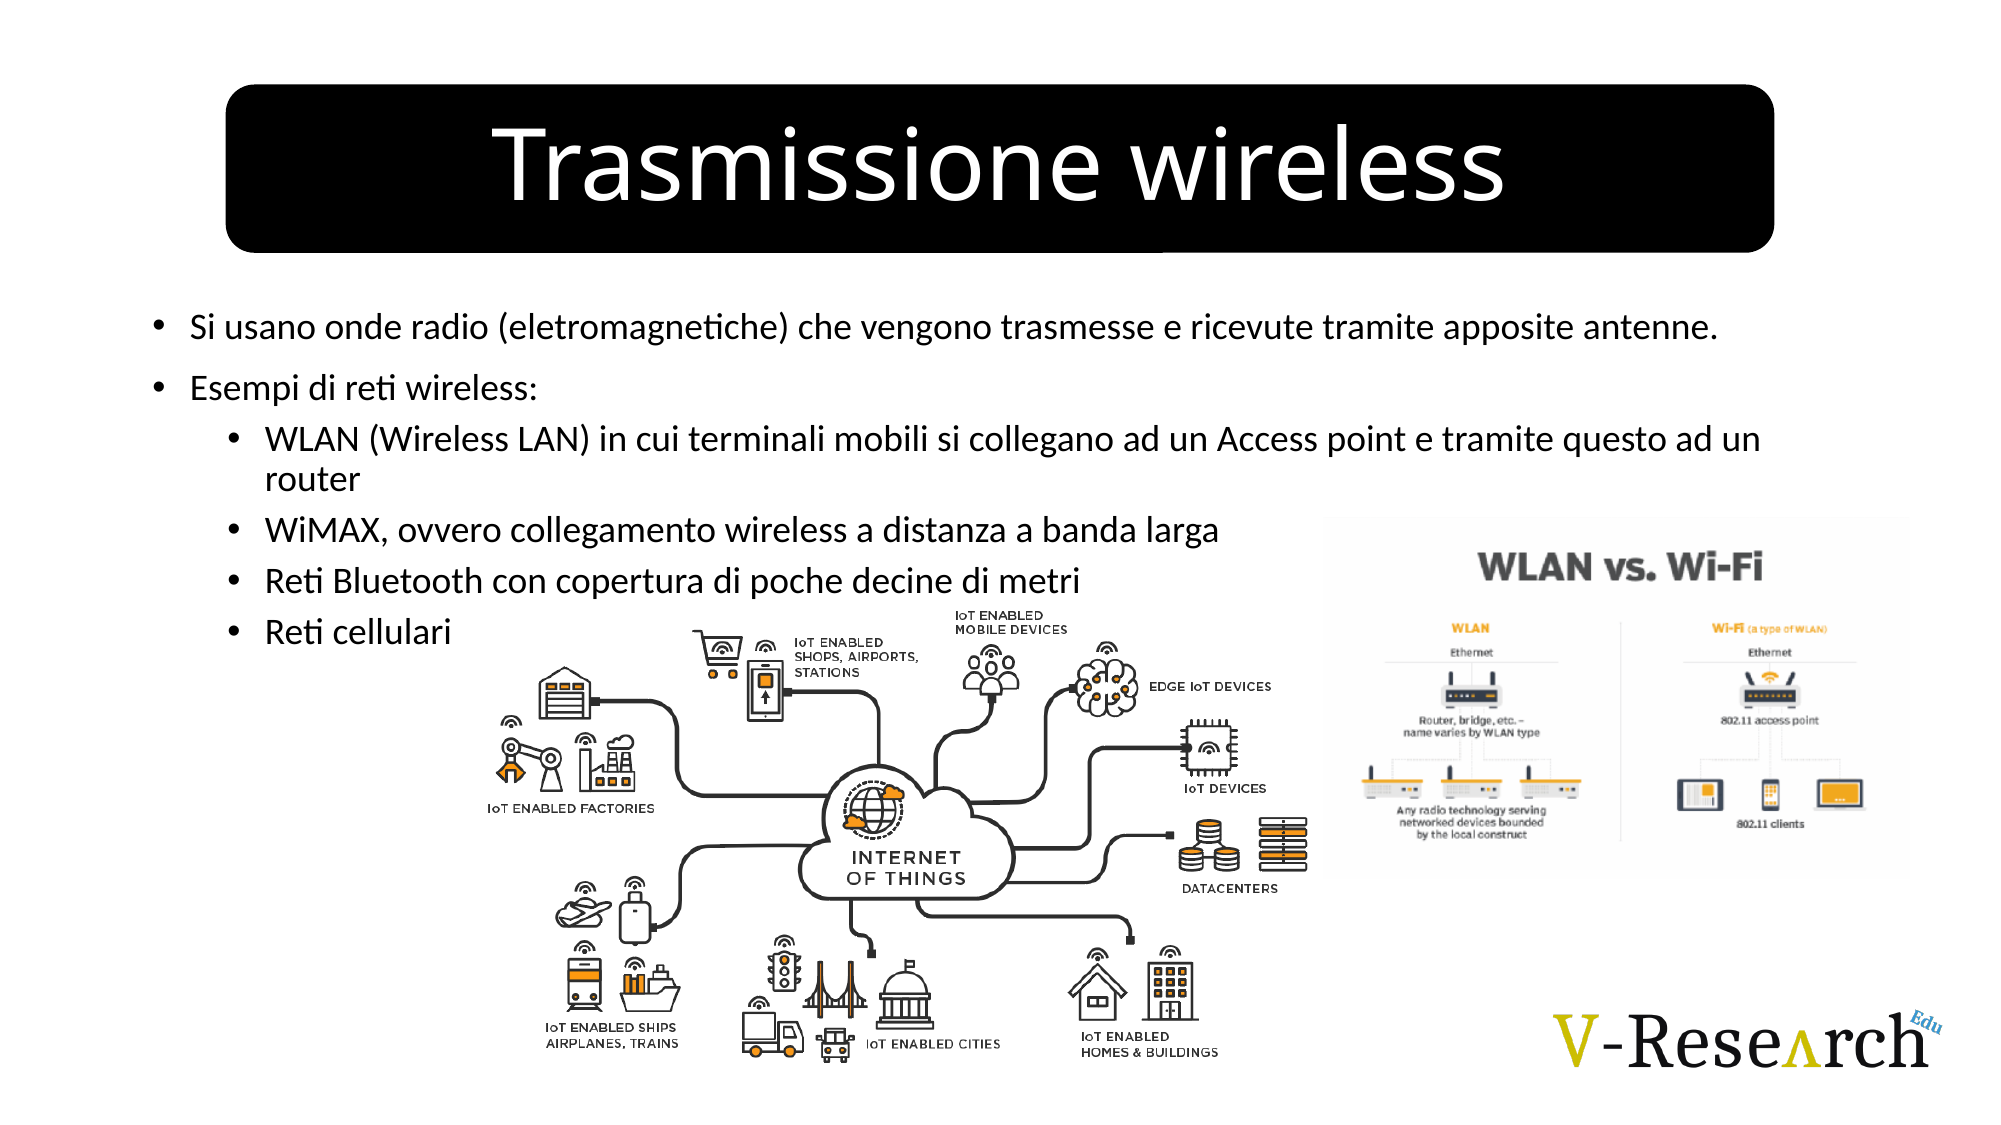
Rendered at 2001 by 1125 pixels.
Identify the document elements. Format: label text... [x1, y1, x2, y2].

title Trasmissione wireless [137, 59, 1863, 278]
picture [486, 516, 1910, 1071]
picture [1548, 1005, 1945, 1071]
list Si usano onde radio (eletromagnetiche) che vengono trasmesse e ricevute tramite apposite antenne. Esempi di reti wireless: WLAN (Wireless LAN) in cui terminali mobili si collegano ad un Access point e tramite questo ad un router WiMAX, ovvero collegamento wireless a distanza a banda larga Reti Bluetooth con copertura di poche decine di metri Reti cellulari [137, 299, 1863, 1014]
